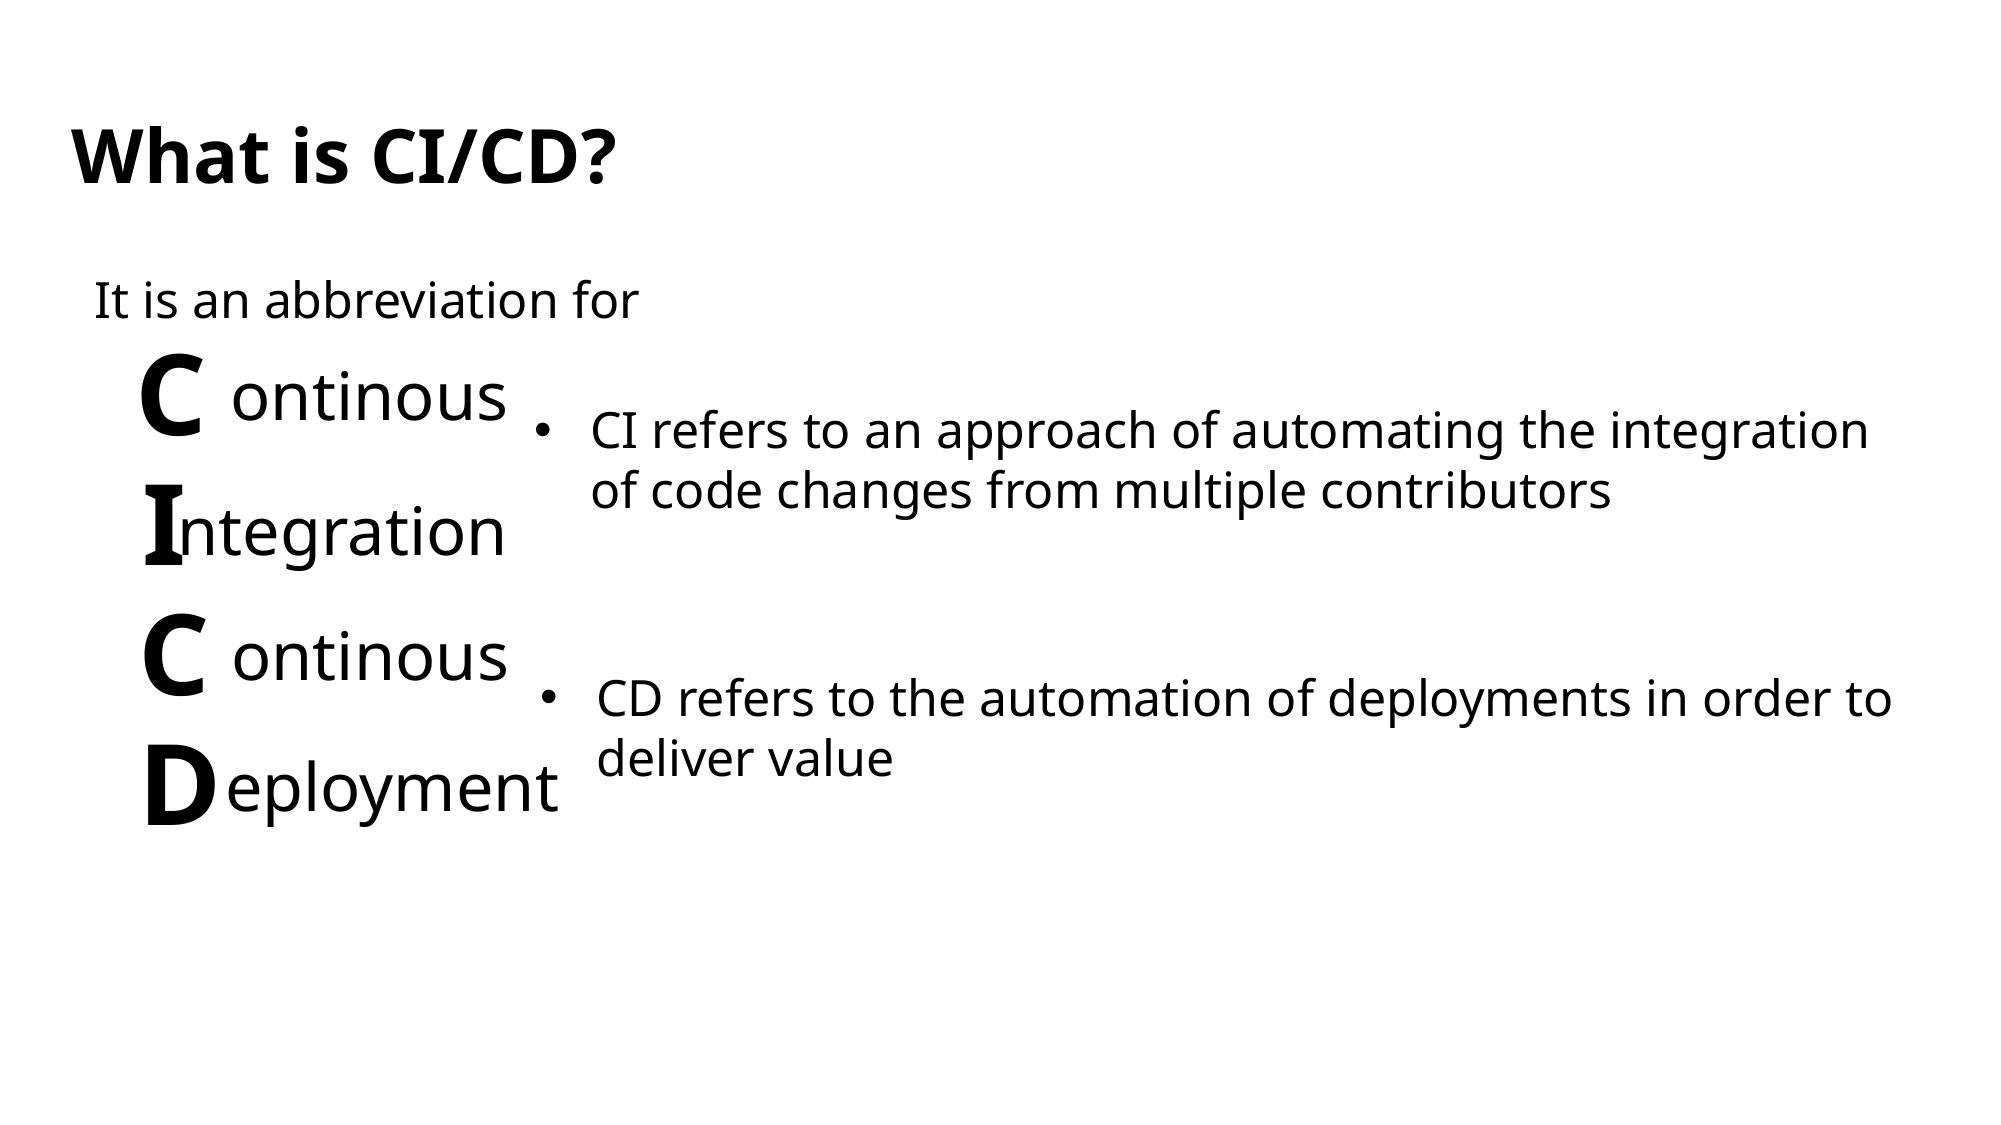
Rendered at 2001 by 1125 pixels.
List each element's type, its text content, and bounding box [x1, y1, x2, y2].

text_box ontinous [216, 606, 836, 702]
text_box What is CI/CD? [56, 101, 901, 206]
text_box eployment [210, 737, 829, 832]
text_box I [296, 576, 300, 596]
text_box C [124, 575, 296, 705]
text_box D [124, 705, 296, 856]
text_box CI refers to an approach of automating the integration of code changes from multiple contributors [519, 391, 1915, 527]
text_box C [121, 315, 293, 466]
text_box It is an abbreviation for [79, 261, 698, 337]
text_box CD refers to the automation of deployments in order to deliver value [525, 659, 1920, 794]
text_box ontinous [215, 346, 835, 442]
text_box I [127, 445, 300, 575]
text_box ntegration [162, 481, 782, 576]
